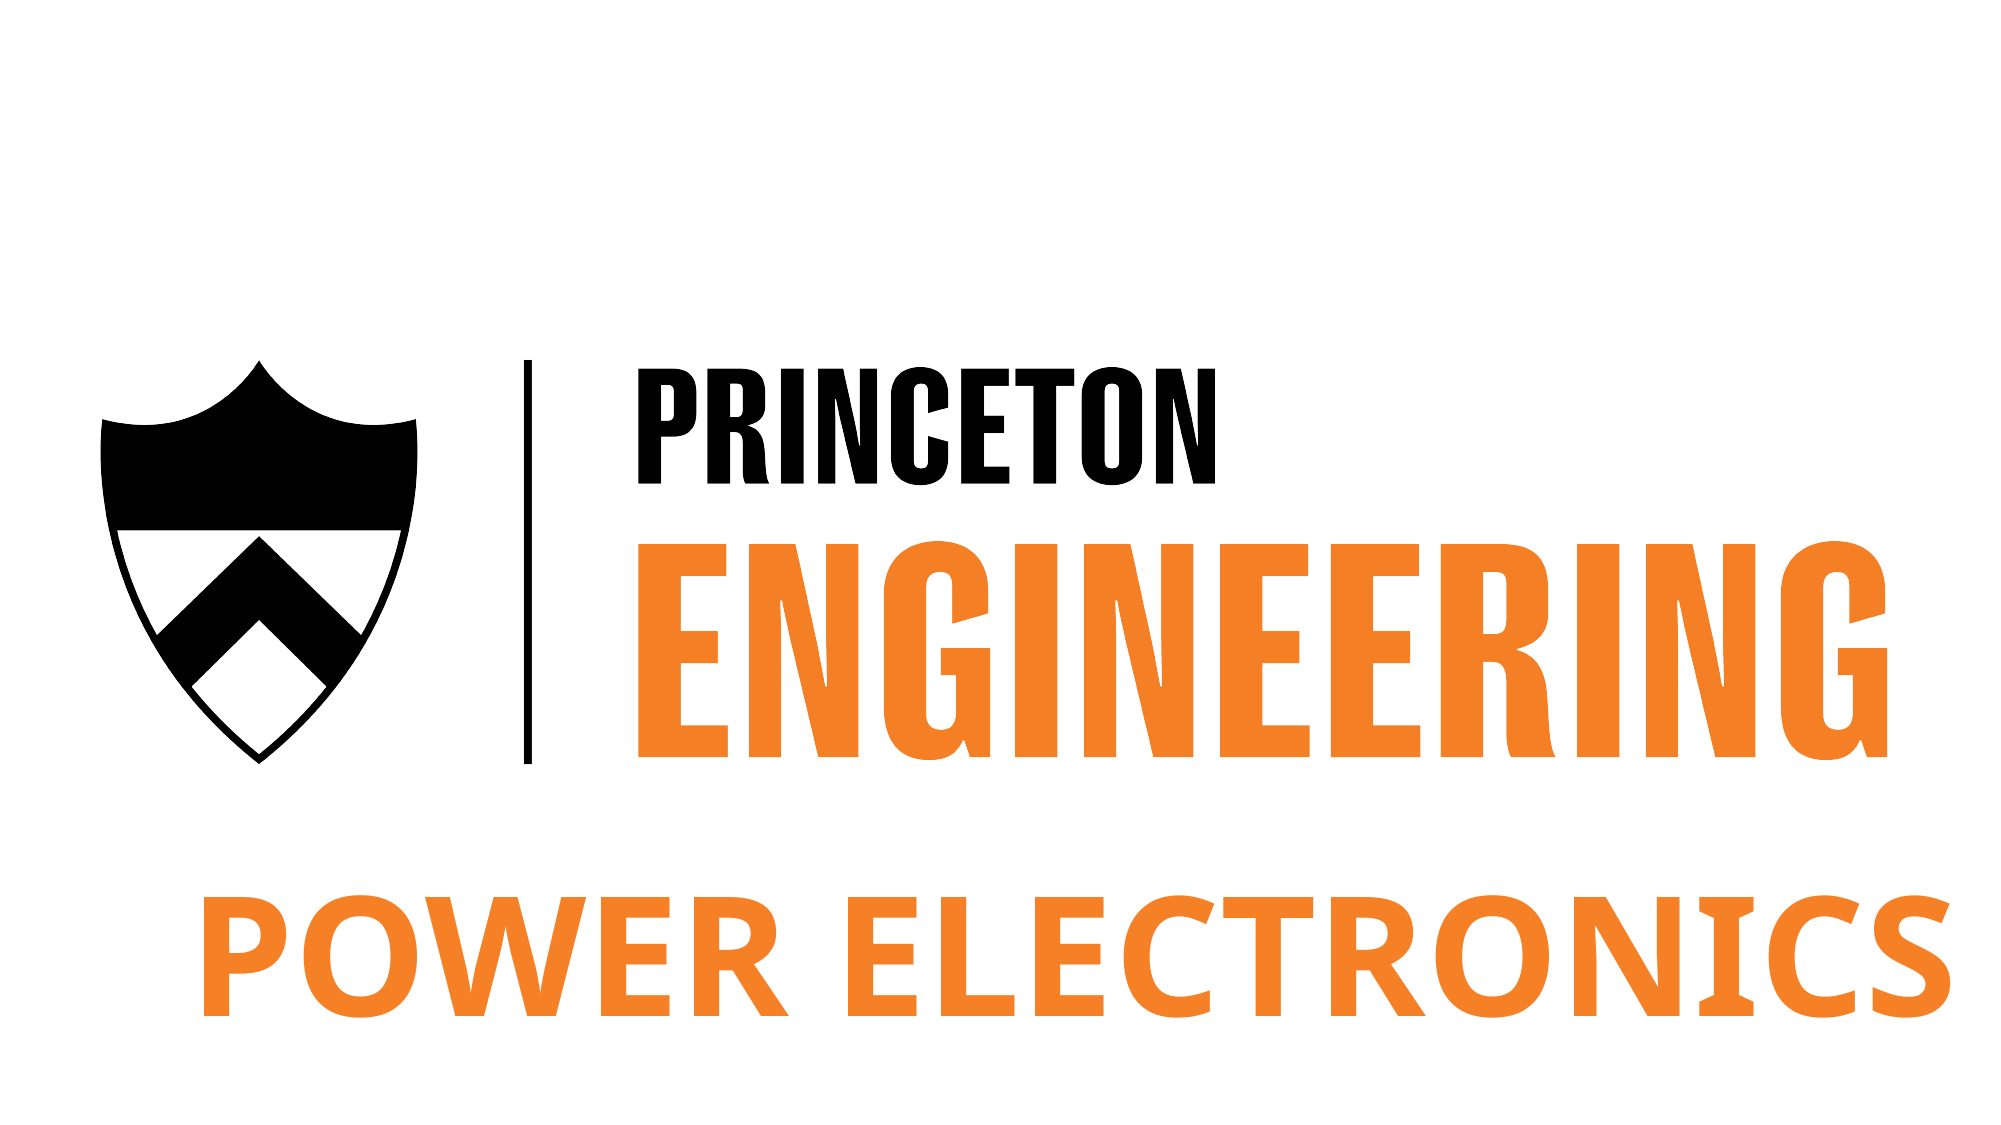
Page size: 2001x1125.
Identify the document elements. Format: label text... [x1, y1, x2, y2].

picture [0, 253, 2000, 871]
text_box POWER ELECTRONICS [175, 871, 1974, 1057]
